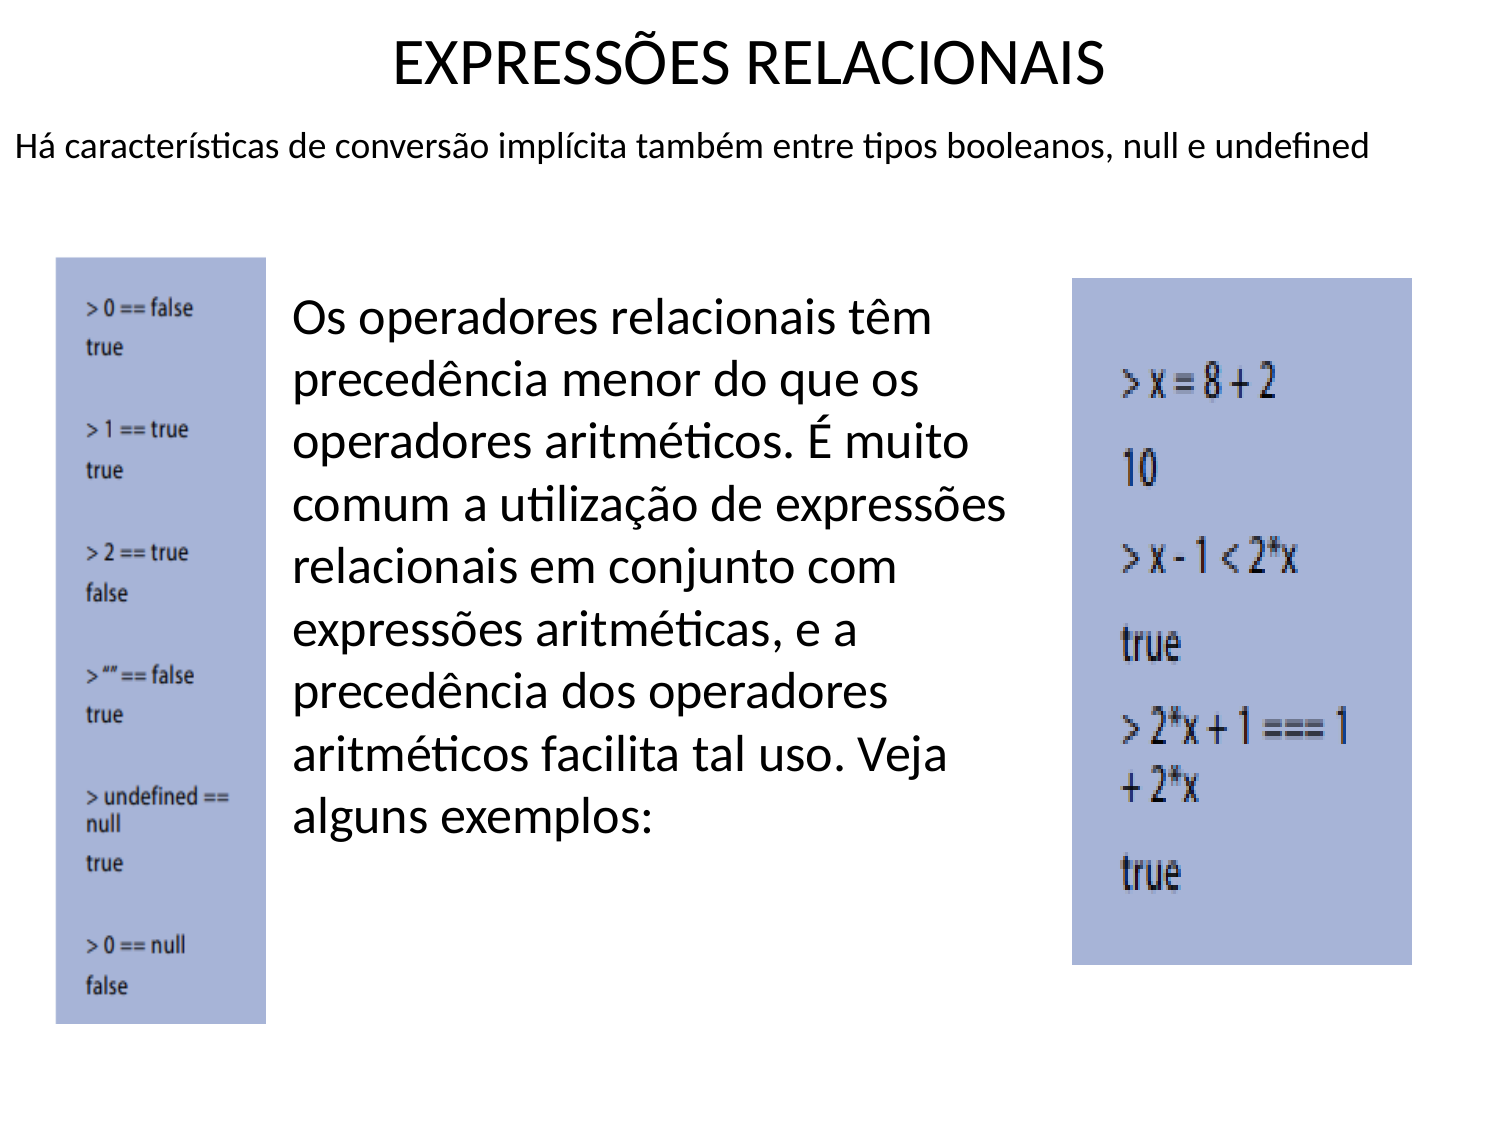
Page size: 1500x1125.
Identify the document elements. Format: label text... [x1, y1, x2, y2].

text_box Os operadores relacionais têm precedência menor do que os operadores aritméticos. É muito comum a utilização de expressões relacionais em conjunto com expressões aritméticas, e a precedência dos operadores aritméticos facilita tal uso. Veja alguns exemplos: [277, 274, 1028, 852]
text_box Há características de conversão implícita também entre tipos booleanos, null e undefined [0, 113, 1500, 174]
title EXPRESSÕES RELACIONAIS [112, 0, 1388, 113]
picture [52, 254, 266, 1024]
picture [1070, 274, 1412, 965]
